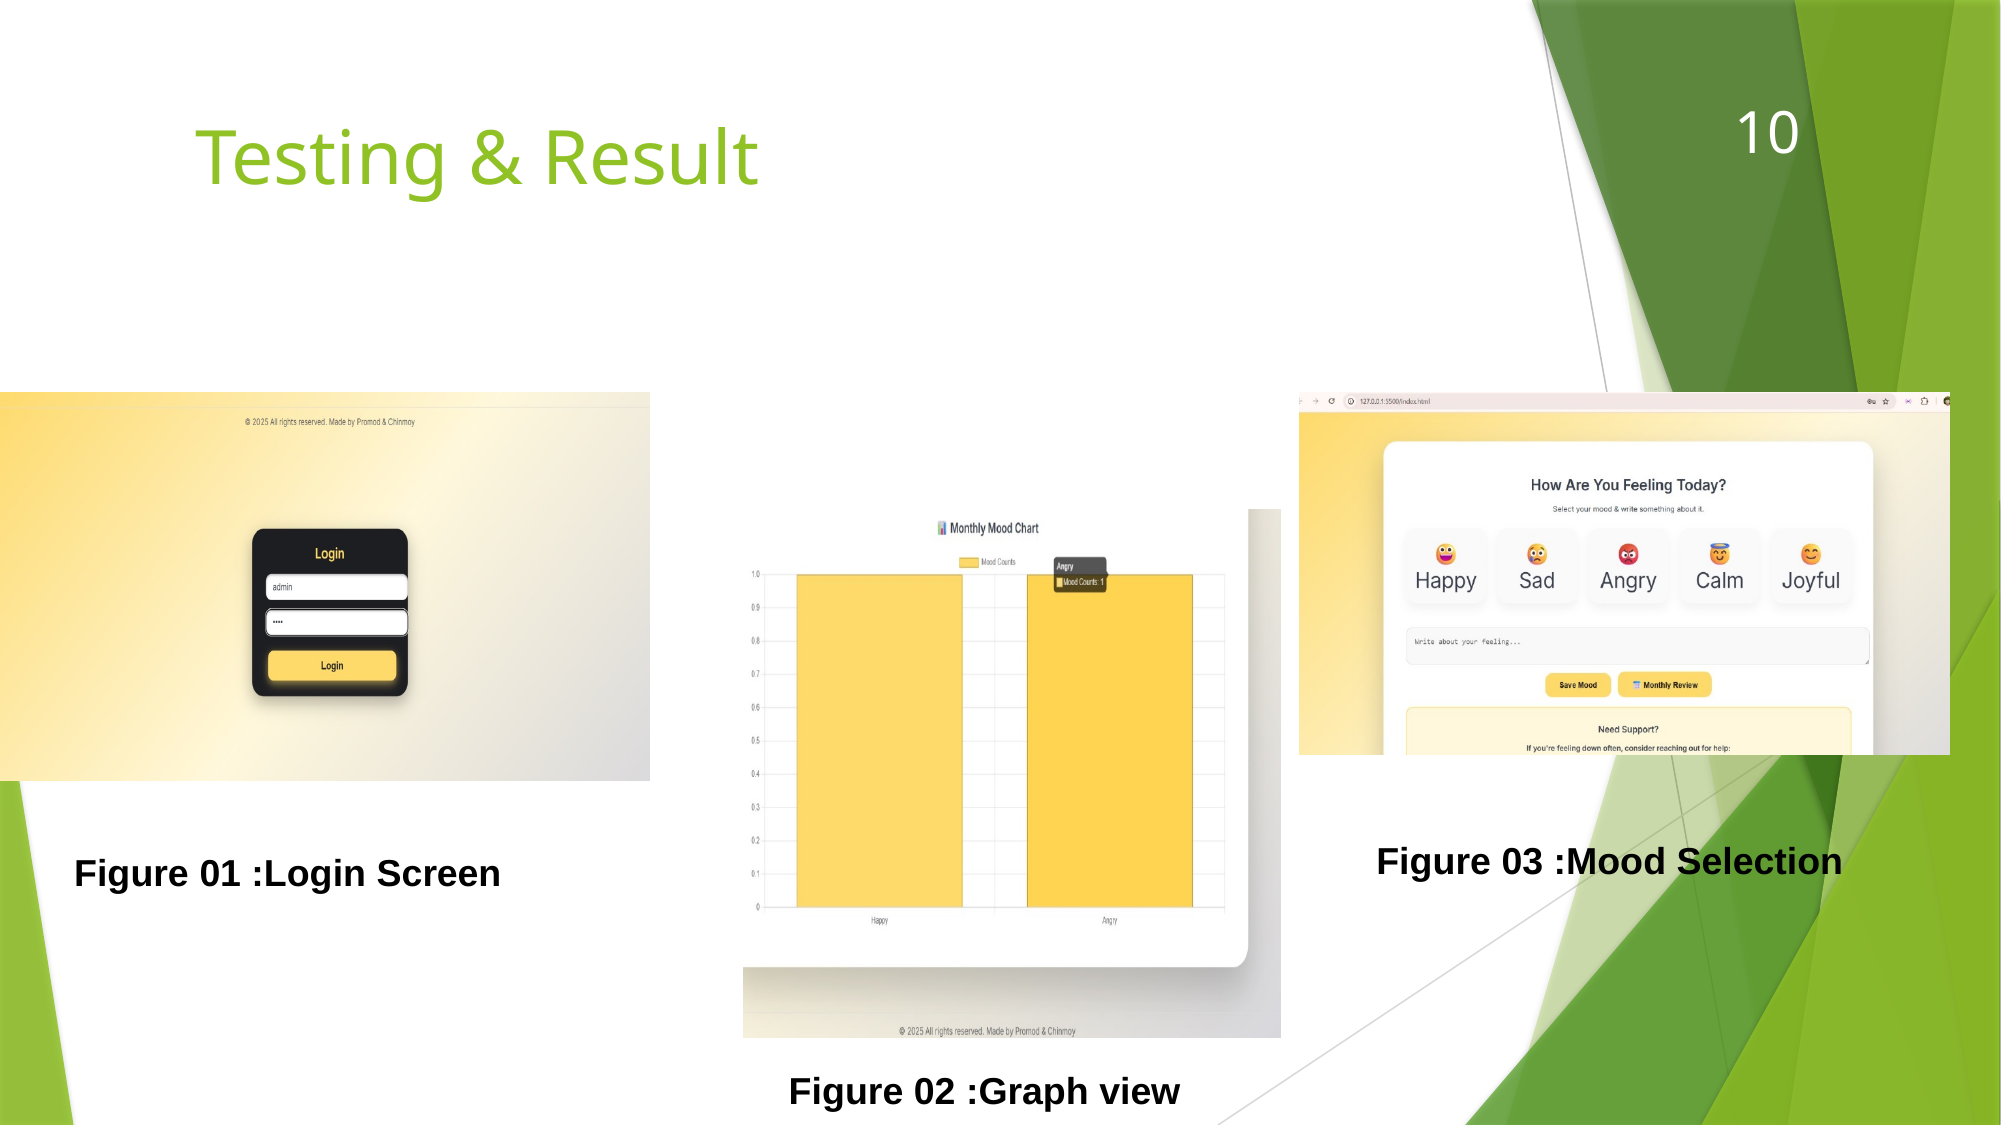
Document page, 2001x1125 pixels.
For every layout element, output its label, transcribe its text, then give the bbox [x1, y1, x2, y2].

title Testing & Result [111, 99, 1522, 298]
text_box Figure 03 :Mood Selection [1374, 835, 1920, 883]
picture [1299, 392, 1951, 756]
picture [0, 392, 651, 781]
text_box 10 [1732, 93, 1802, 166]
picture [742, 509, 1282, 1039]
text_box Figure 02 :Graph view [771, 1059, 1196, 1120]
text_box Figure 01 :Login Screen [72, 846, 578, 894]
